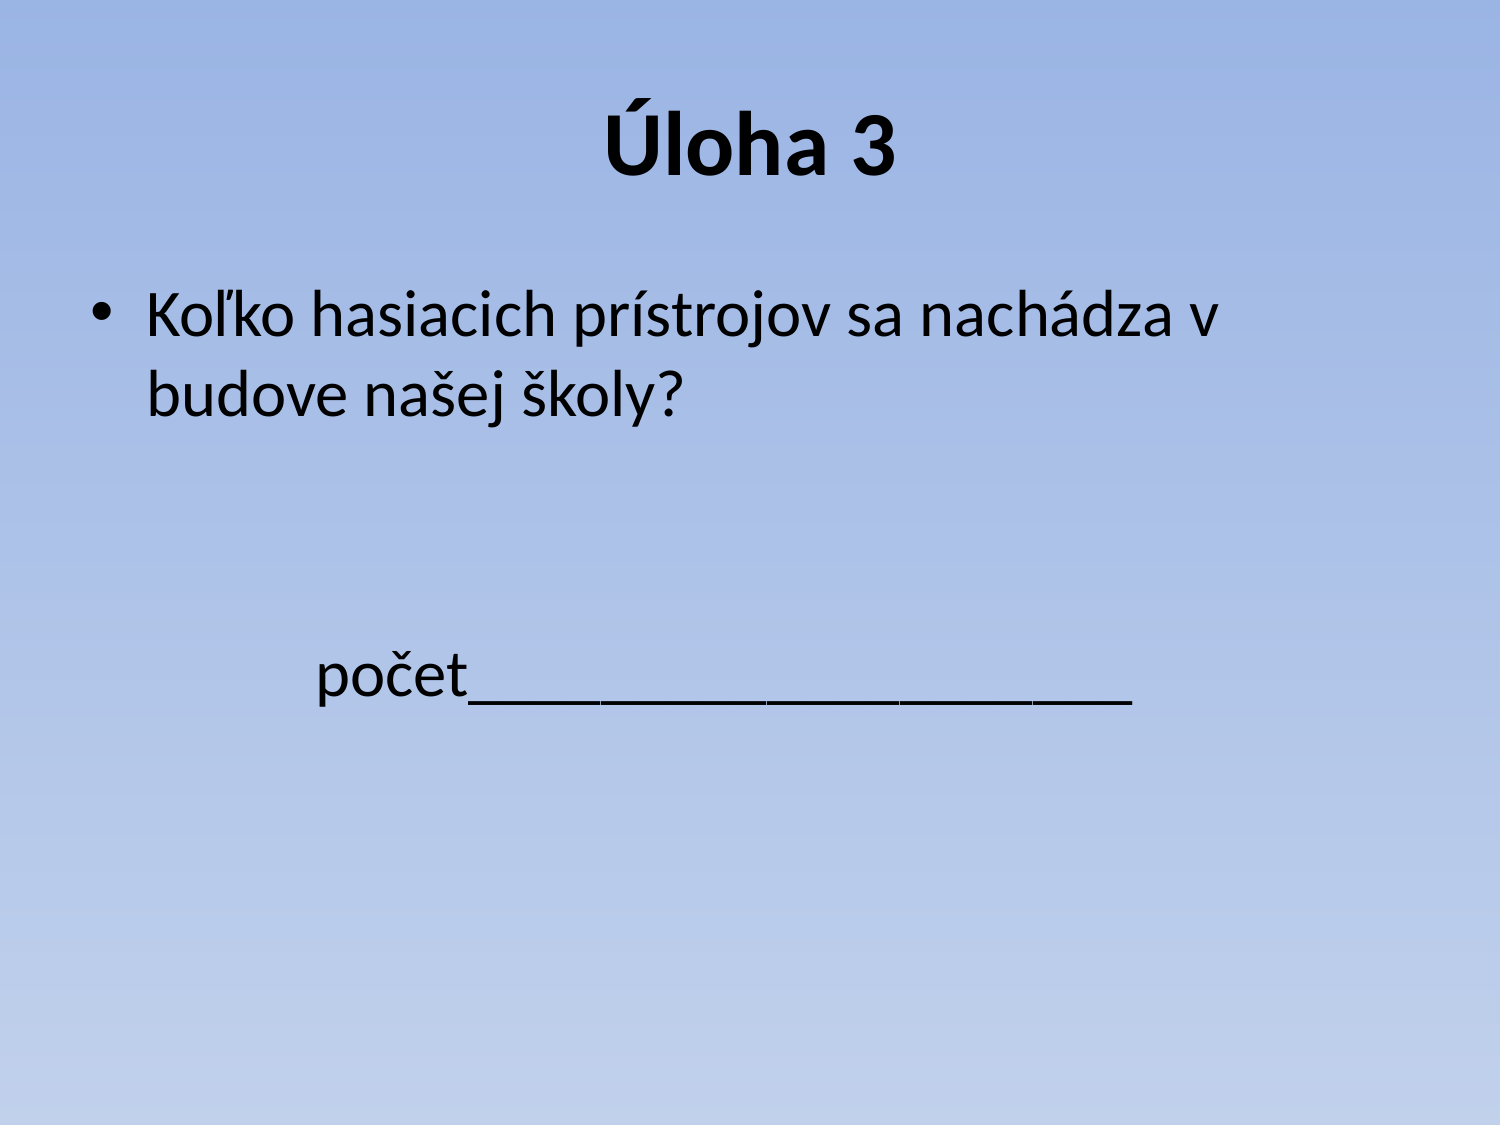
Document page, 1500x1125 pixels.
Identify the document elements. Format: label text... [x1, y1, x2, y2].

list Koľko hasiacich prístrojov sa nachádza v budove našej školy? počet____________________ [75, 262, 1425, 1005]
title Úloha 3 [75, 45, 1425, 233]
